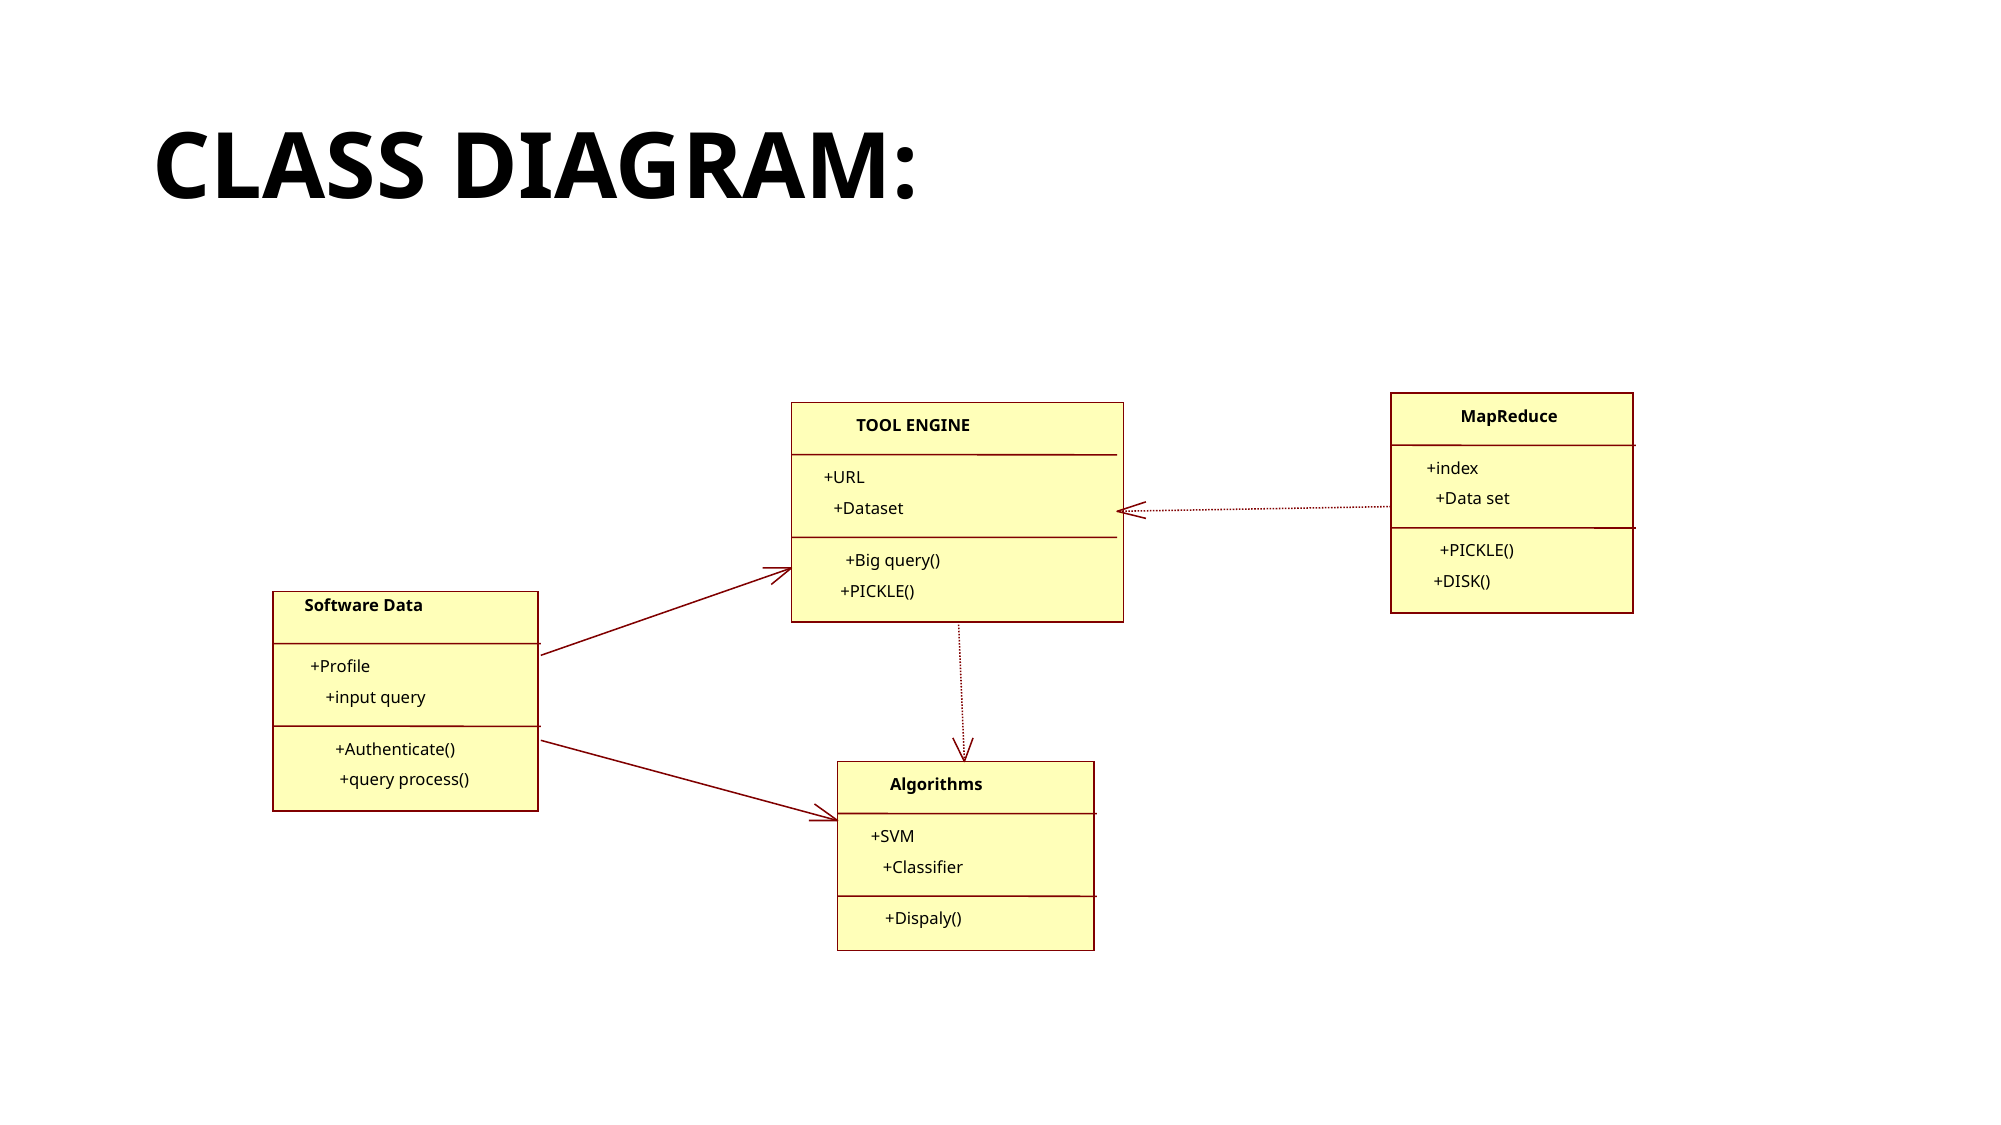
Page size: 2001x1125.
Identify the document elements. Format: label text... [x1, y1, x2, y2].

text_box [215, 346, 1694, 1001]
title CLASS DIAGRAM: [137, 59, 1863, 278]
